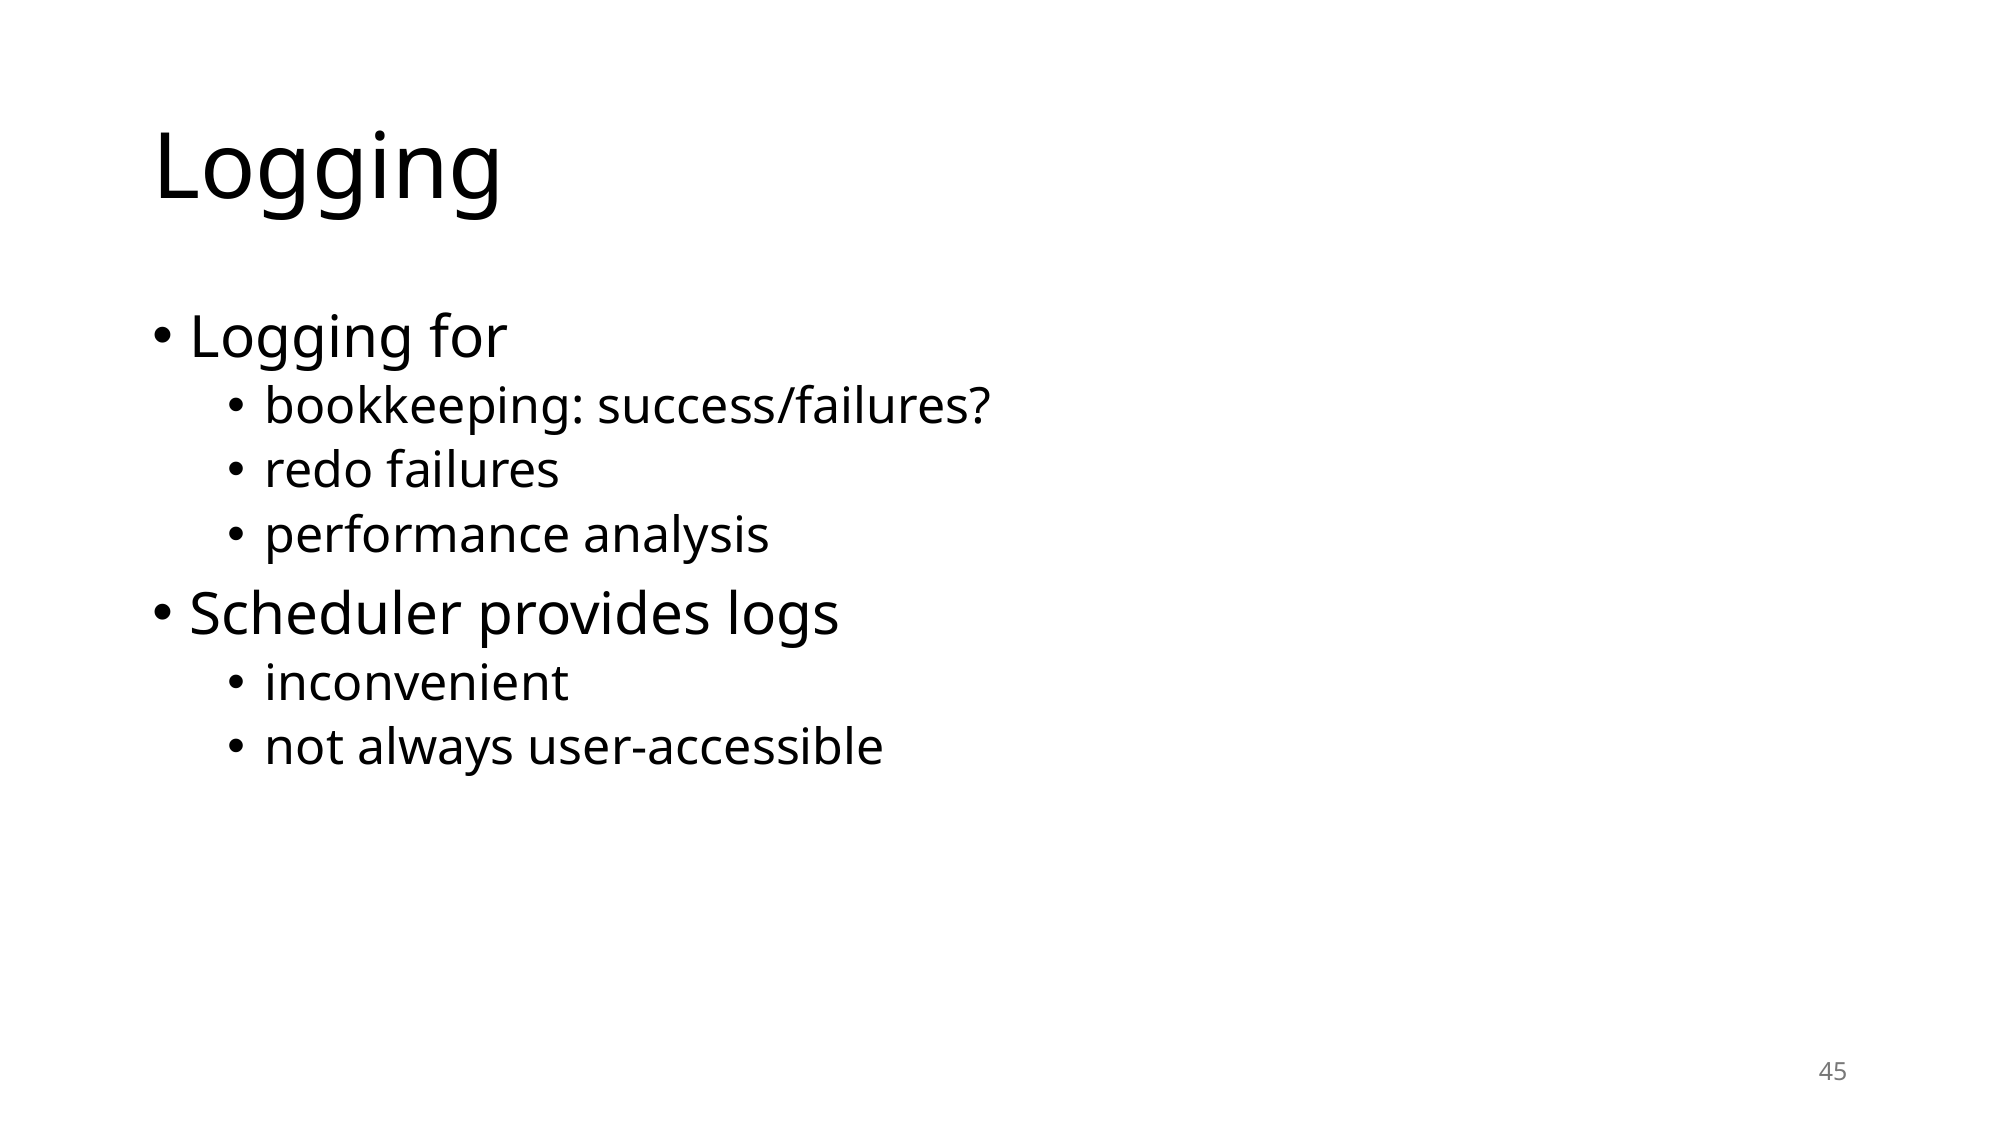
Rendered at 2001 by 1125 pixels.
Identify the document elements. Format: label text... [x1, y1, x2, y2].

list Logging for bookkeeping: success/failures? redo failures performance analysis Scheduler provides logs inconvenient not always user-accessible [137, 299, 1863, 1014]
slide_number 45 [1412, 1042, 1863, 1103]
title Logging [137, 59, 1863, 278]
